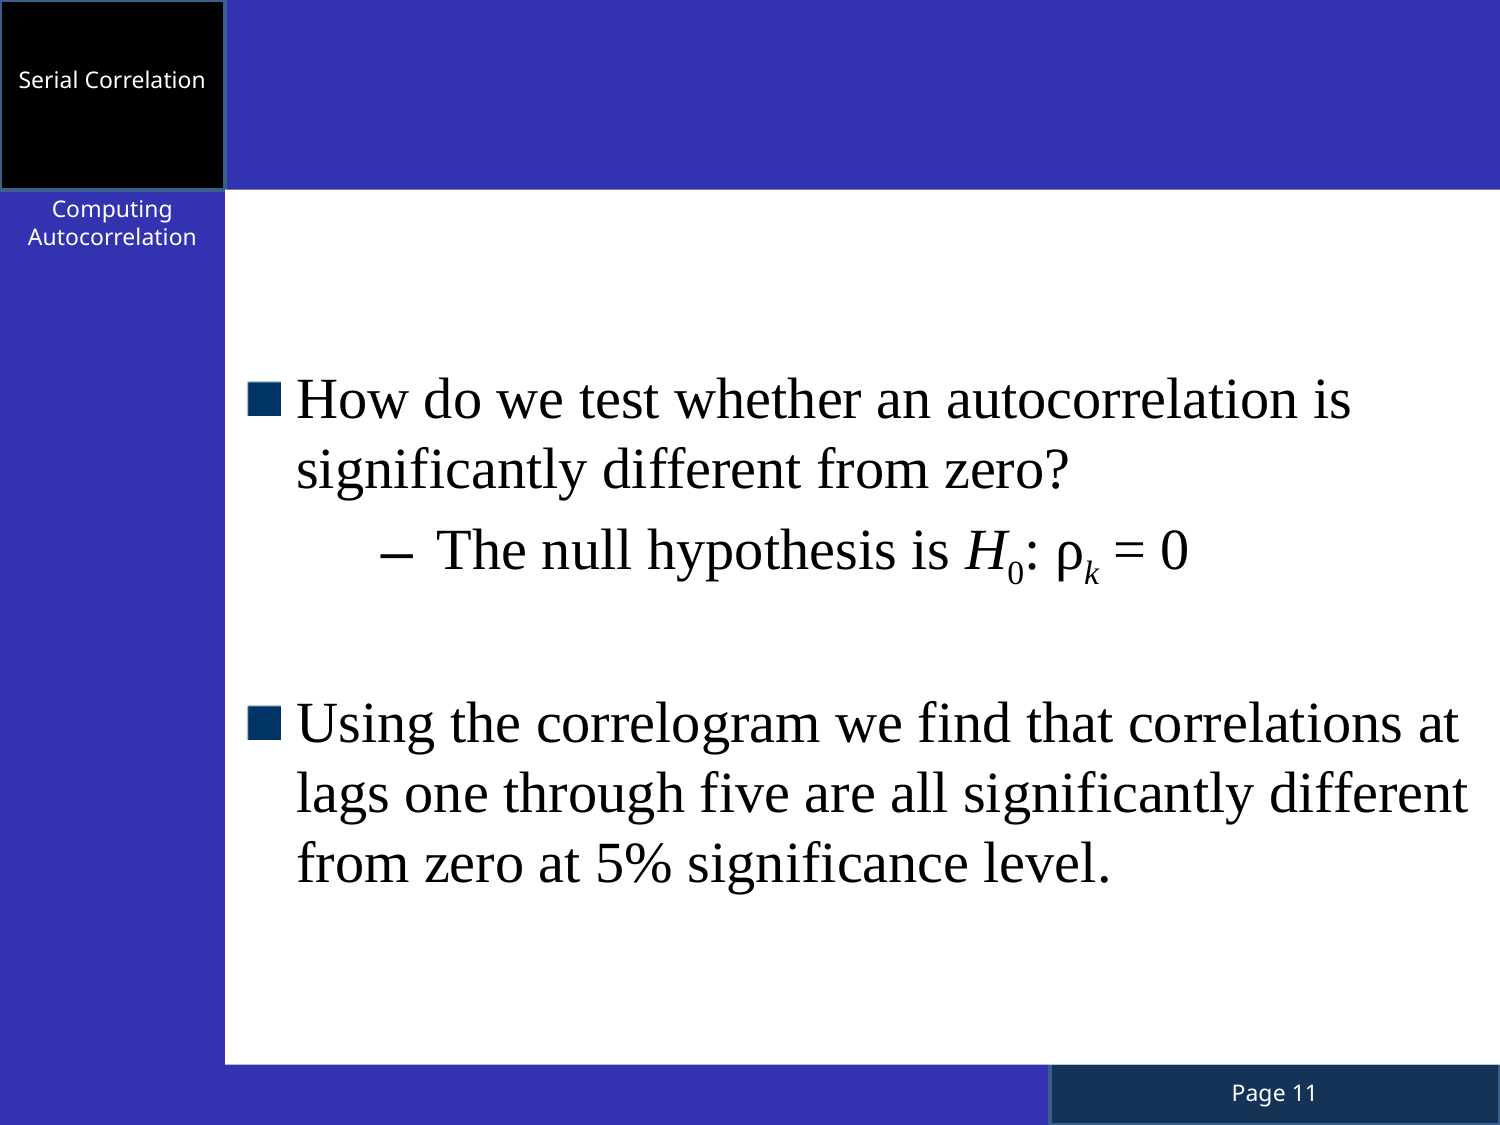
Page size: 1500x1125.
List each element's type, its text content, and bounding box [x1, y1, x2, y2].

text_box Computing Autocorrelation [0, 187, 225, 258]
list How do we test whether an autocorrelation is significantly different from zero? The null hypothesis is H0: ρk = 0 Using the correlogram we find that correlations at lags one through five are all significantly different from zero at 5% significance level. [225, 189, 1500, 1065]
picture [240, 698, 281, 740]
text_box Serial Correlation [0, 58, 225, 101]
picture [240, 374, 281, 416]
